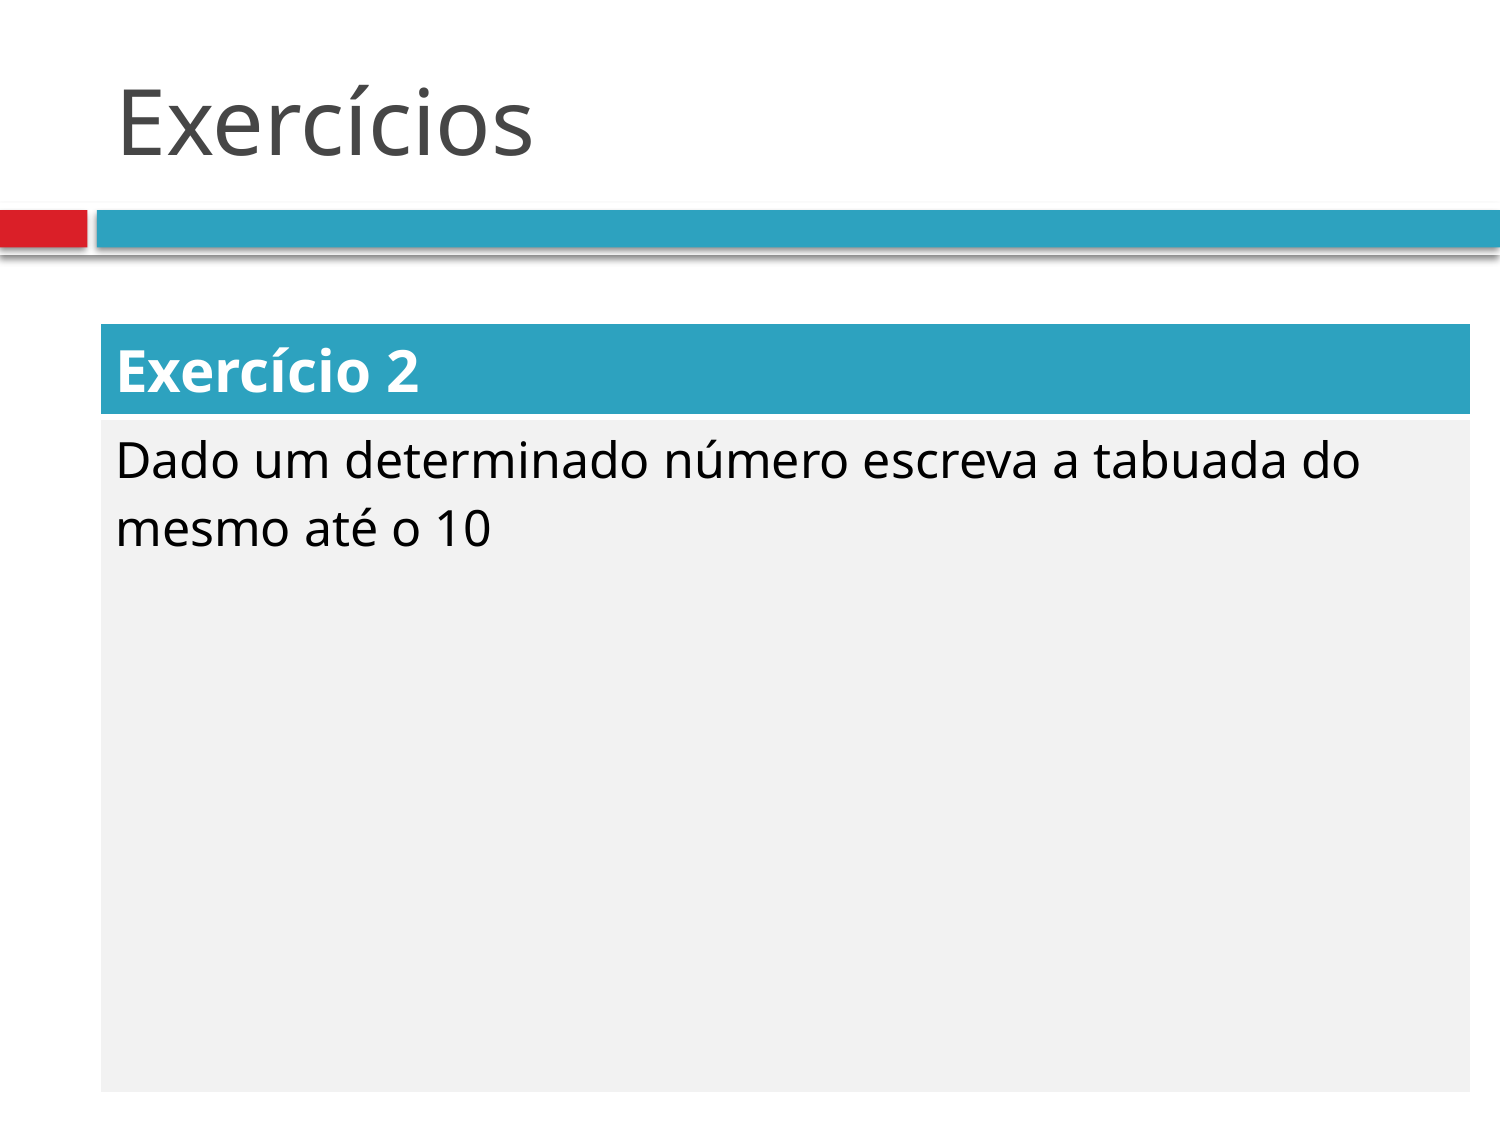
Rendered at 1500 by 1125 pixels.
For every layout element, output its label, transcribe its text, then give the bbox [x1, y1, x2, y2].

table_header Exercício 2 [101, 324, 1470, 414]
title Exercícios [100, 37, 1471, 200]
table_cell Dado um determinado número escreva a tabuada do mesmo até o 10 [101, 420, 1470, 1092]
